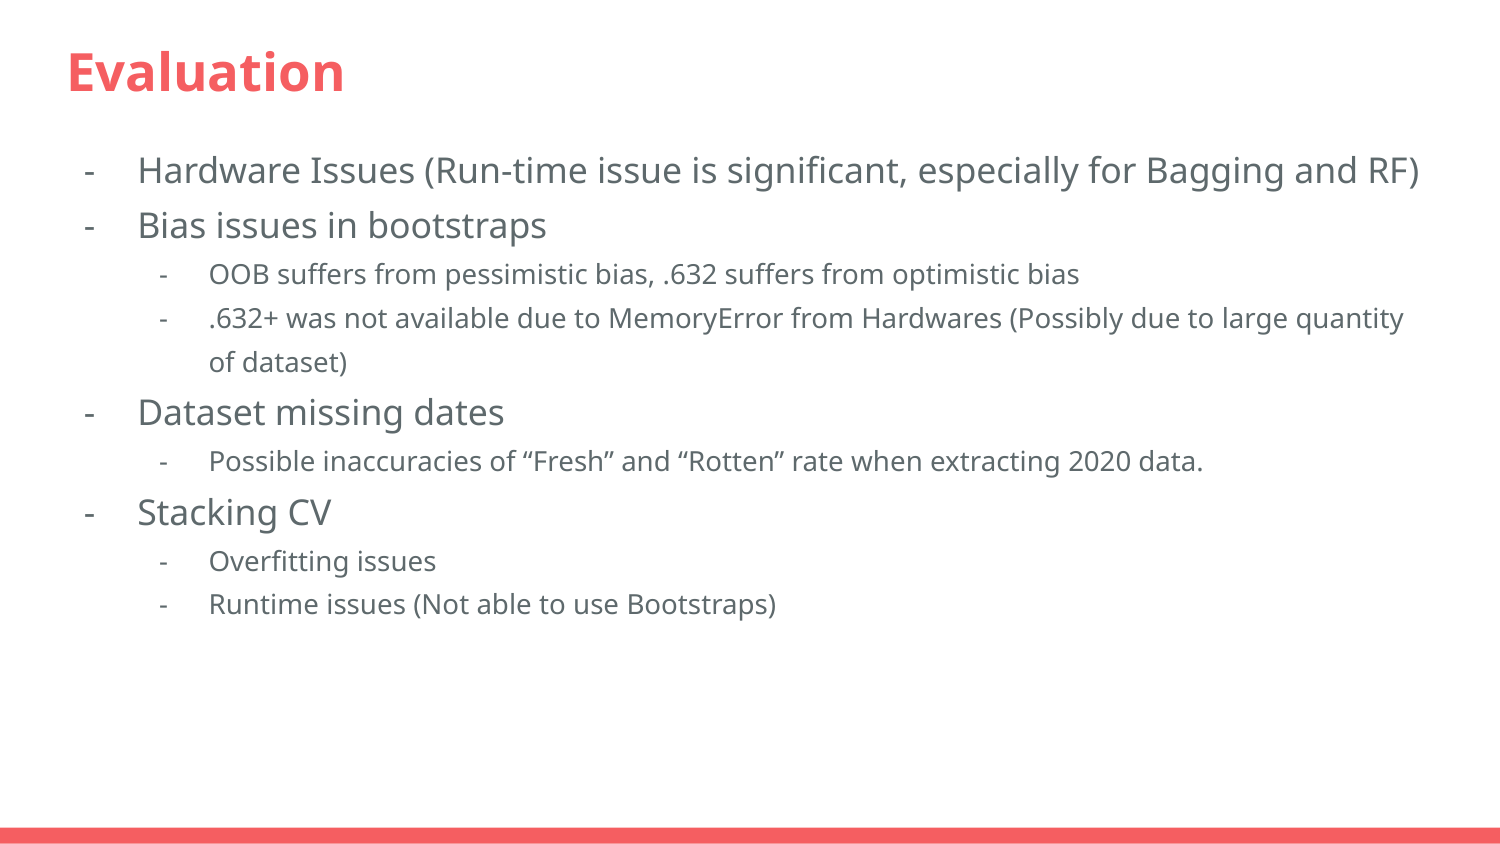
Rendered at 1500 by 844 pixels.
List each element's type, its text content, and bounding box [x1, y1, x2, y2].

title Evaluation [51, 20, 1449, 122]
list Hardware Issues (Run-time issue is significant, especially for Bagging and RF) Bias issues in bootstraps OOB suffers from pessimistic bias, .632 suffers from optimistic bias .632+ was not available due to MemoryError from Hardwares (Possibly due to large quantity of dataset) Dataset missing dates Possible inaccuracies of “Fresh” and “Rotten” rate when extracting 2020 data. Stacking CV Overfitting issues Runtime issues (Not able to use Bootstraps) [51, 122, 1449, 684]
